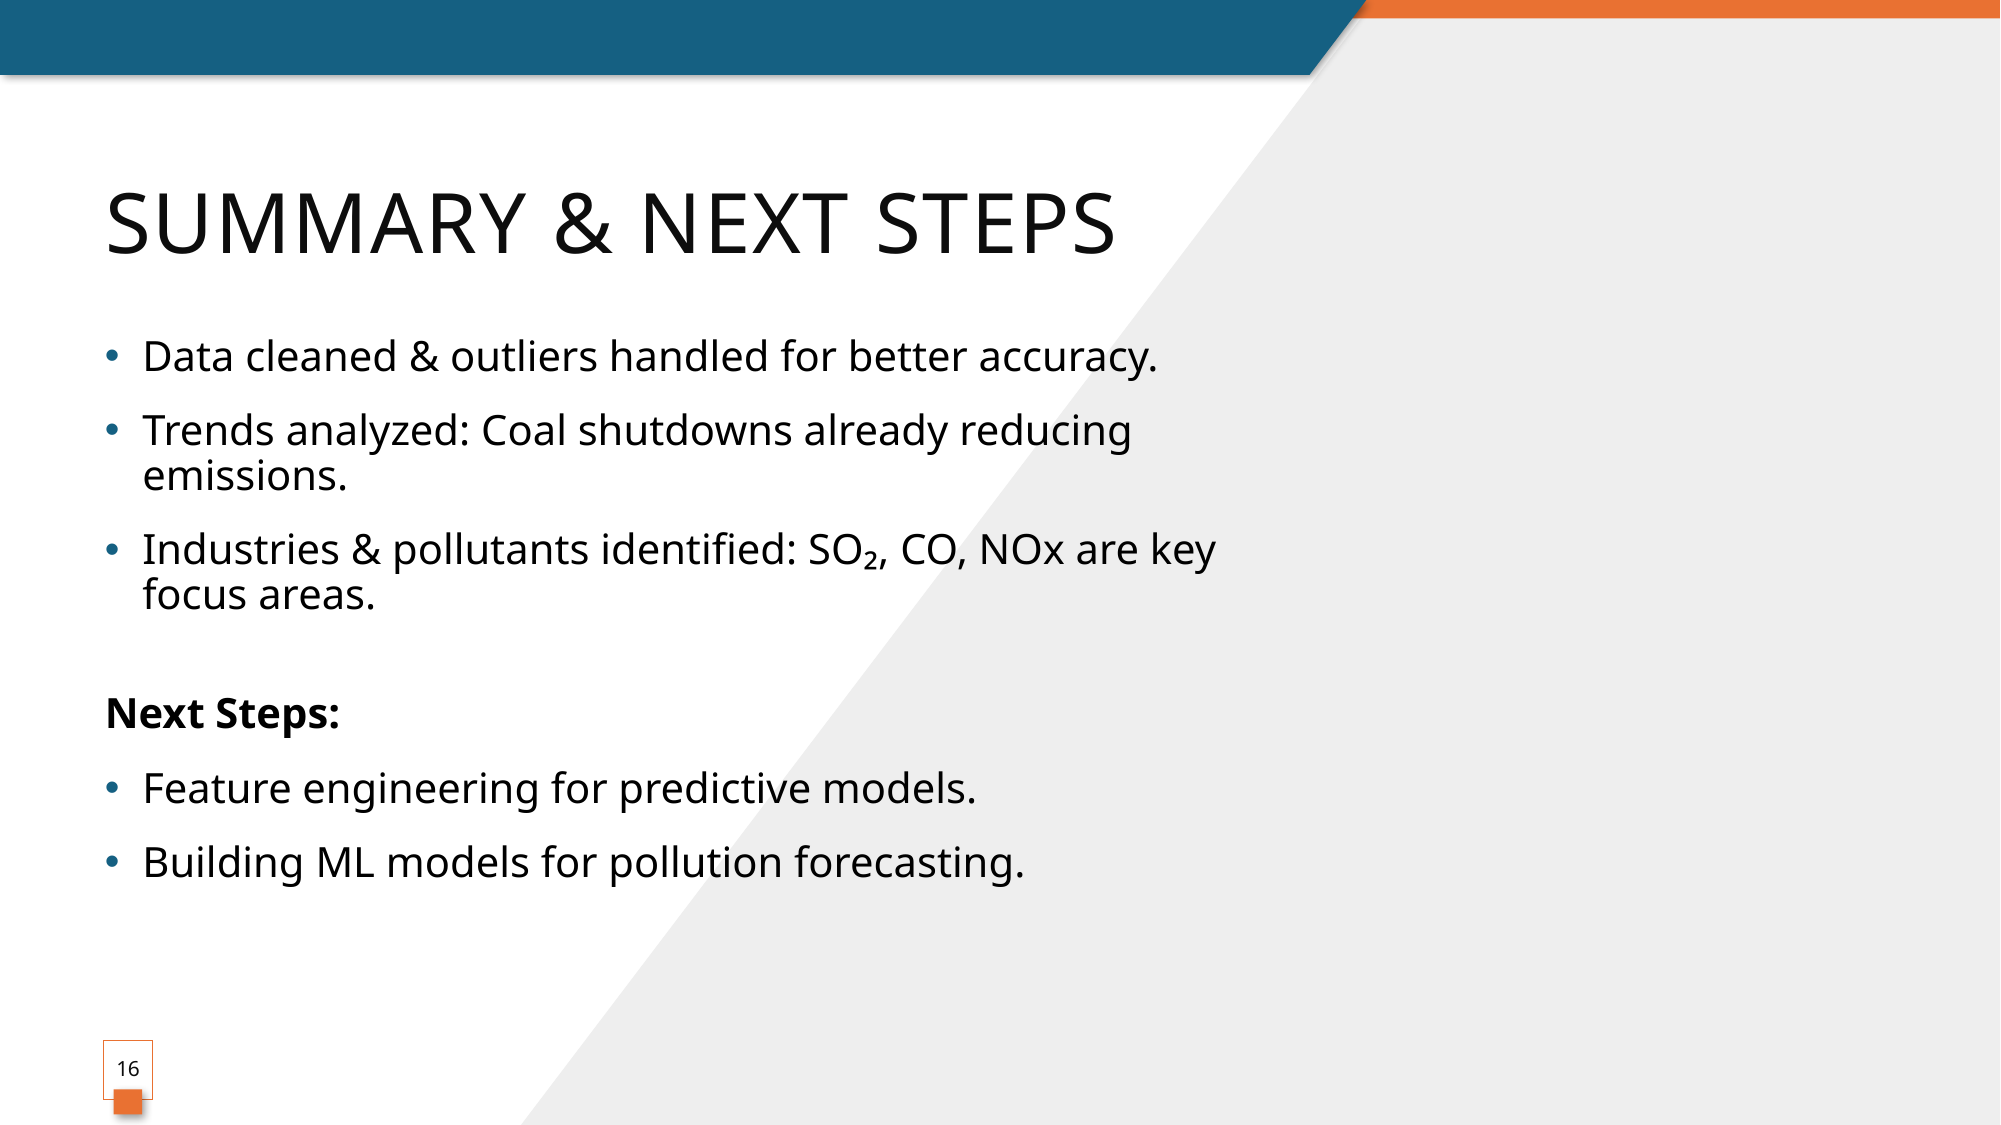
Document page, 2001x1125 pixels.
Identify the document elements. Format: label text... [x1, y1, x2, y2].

title SUMMARY & NEXT STEPS [90, 162, 1863, 279]
slide_number 16 [103, 1040, 153, 1100]
text_box Data cleaned & outliers handled for better accuracy. Trends analyzed: Coal shutdowns already reducing emissions. Industries & pollutants identified: SO₂, CO, NOx are key focus areas. Next Steps: Feature engineering for predictive models. Building ML models for pollution forecasting. [89, 328, 1272, 741]
text_box [113, 1089, 143, 1115]
